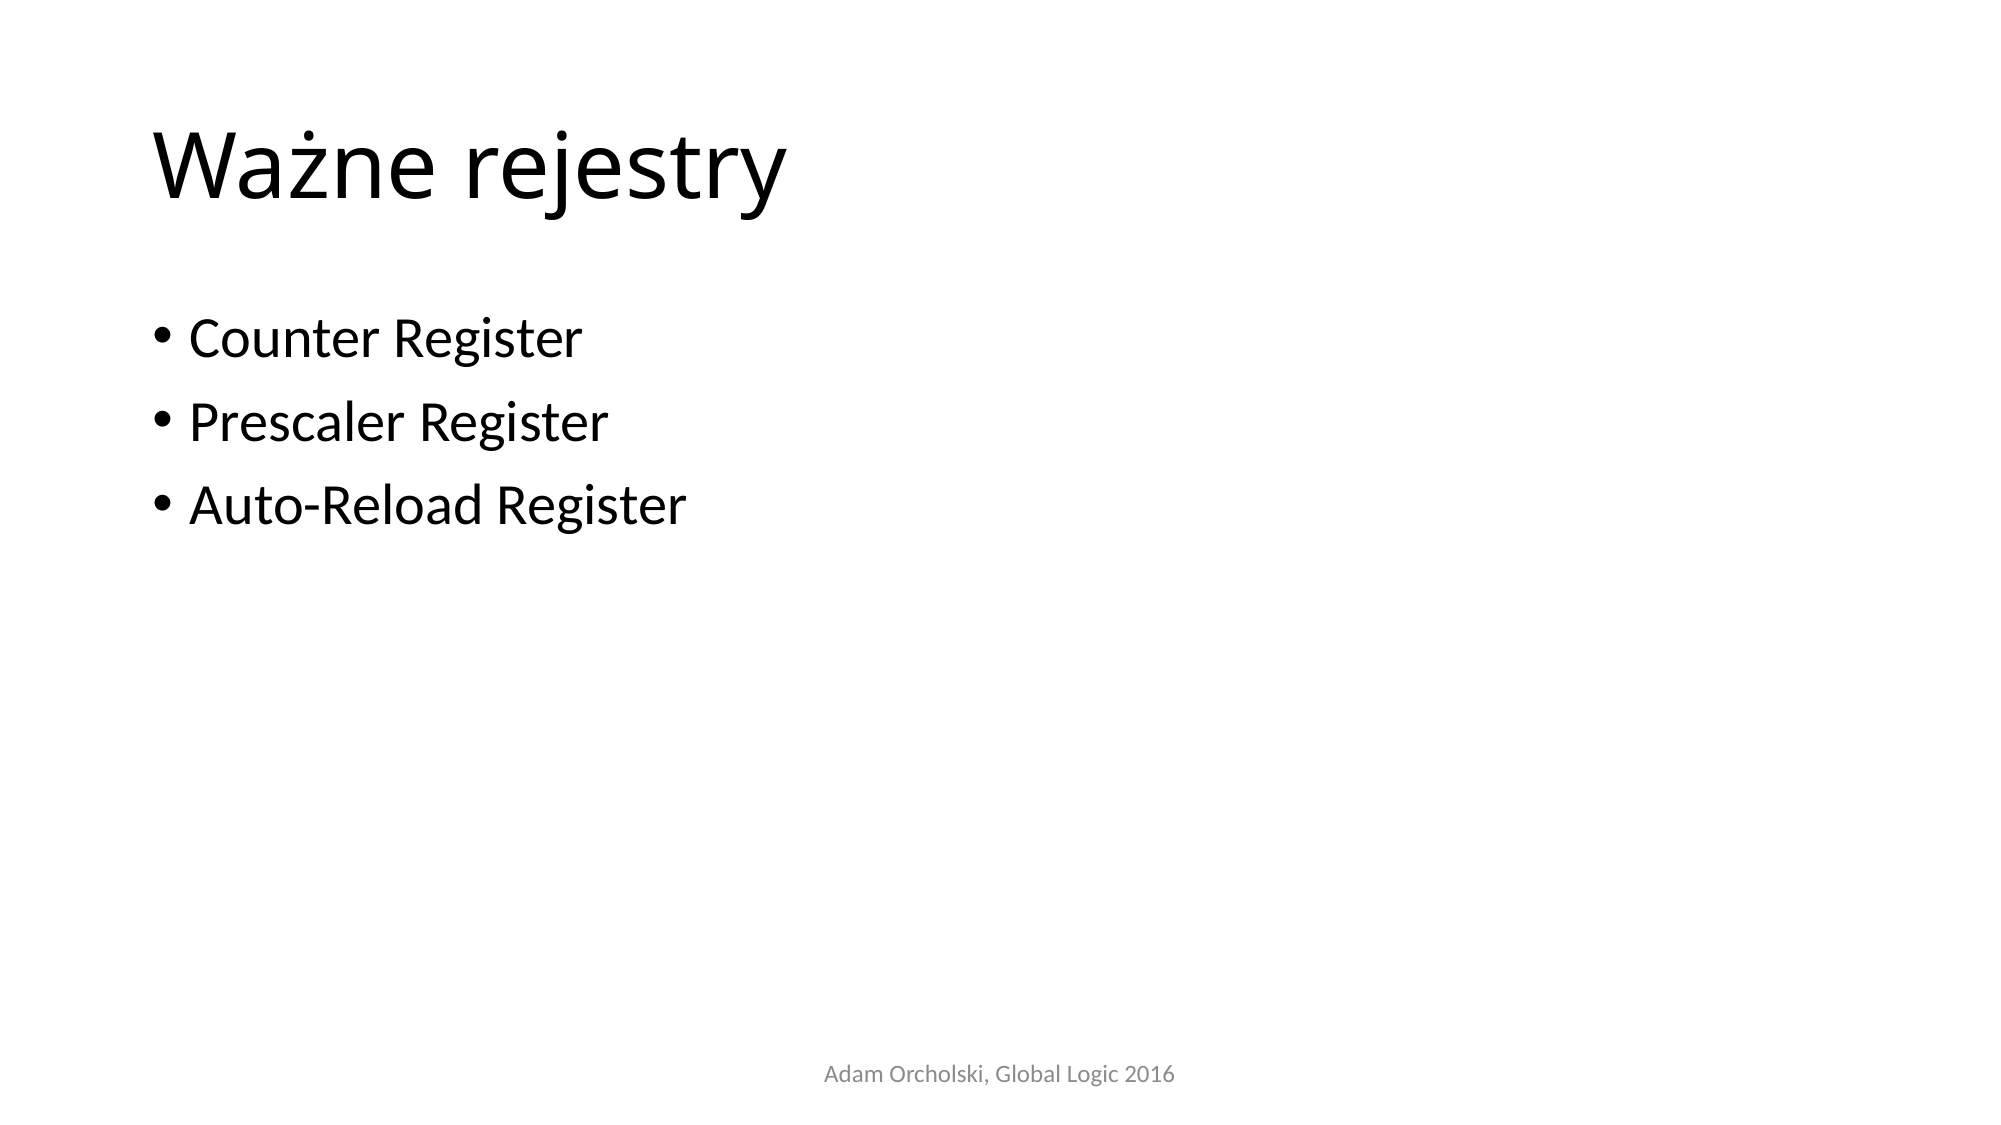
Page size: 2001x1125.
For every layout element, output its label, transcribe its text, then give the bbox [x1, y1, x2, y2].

title Ważne rejestry [137, 59, 1863, 278]
footer Adam Orcholski, Global Logic 2016 [662, 1042, 1338, 1103]
list Counter Register Prescaler Register Auto-Reload Register [137, 299, 1863, 1014]
